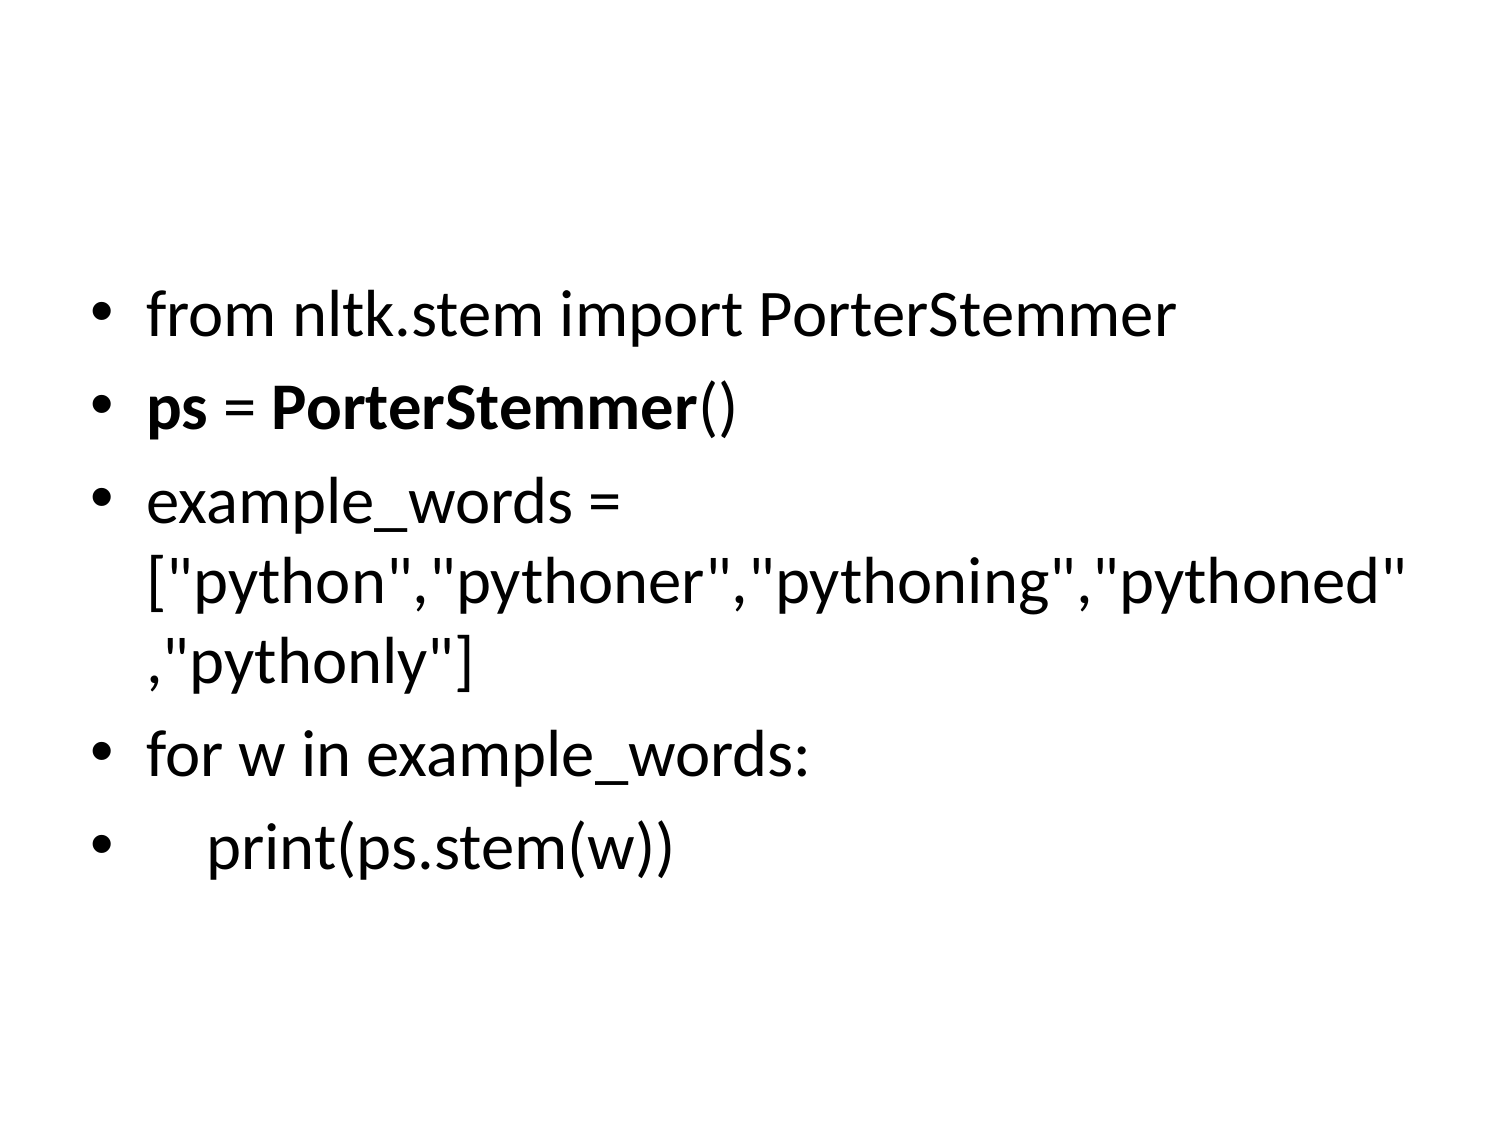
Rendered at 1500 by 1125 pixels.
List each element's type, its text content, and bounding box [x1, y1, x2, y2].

list from nltk.stem import PorterStemmer ps = PorterStemmer() example_words = ["python","pythoner","pythoning","pythoned","pythonly"] for w in example_words: print(ps.stem(w)) [75, 262, 1425, 1005]
